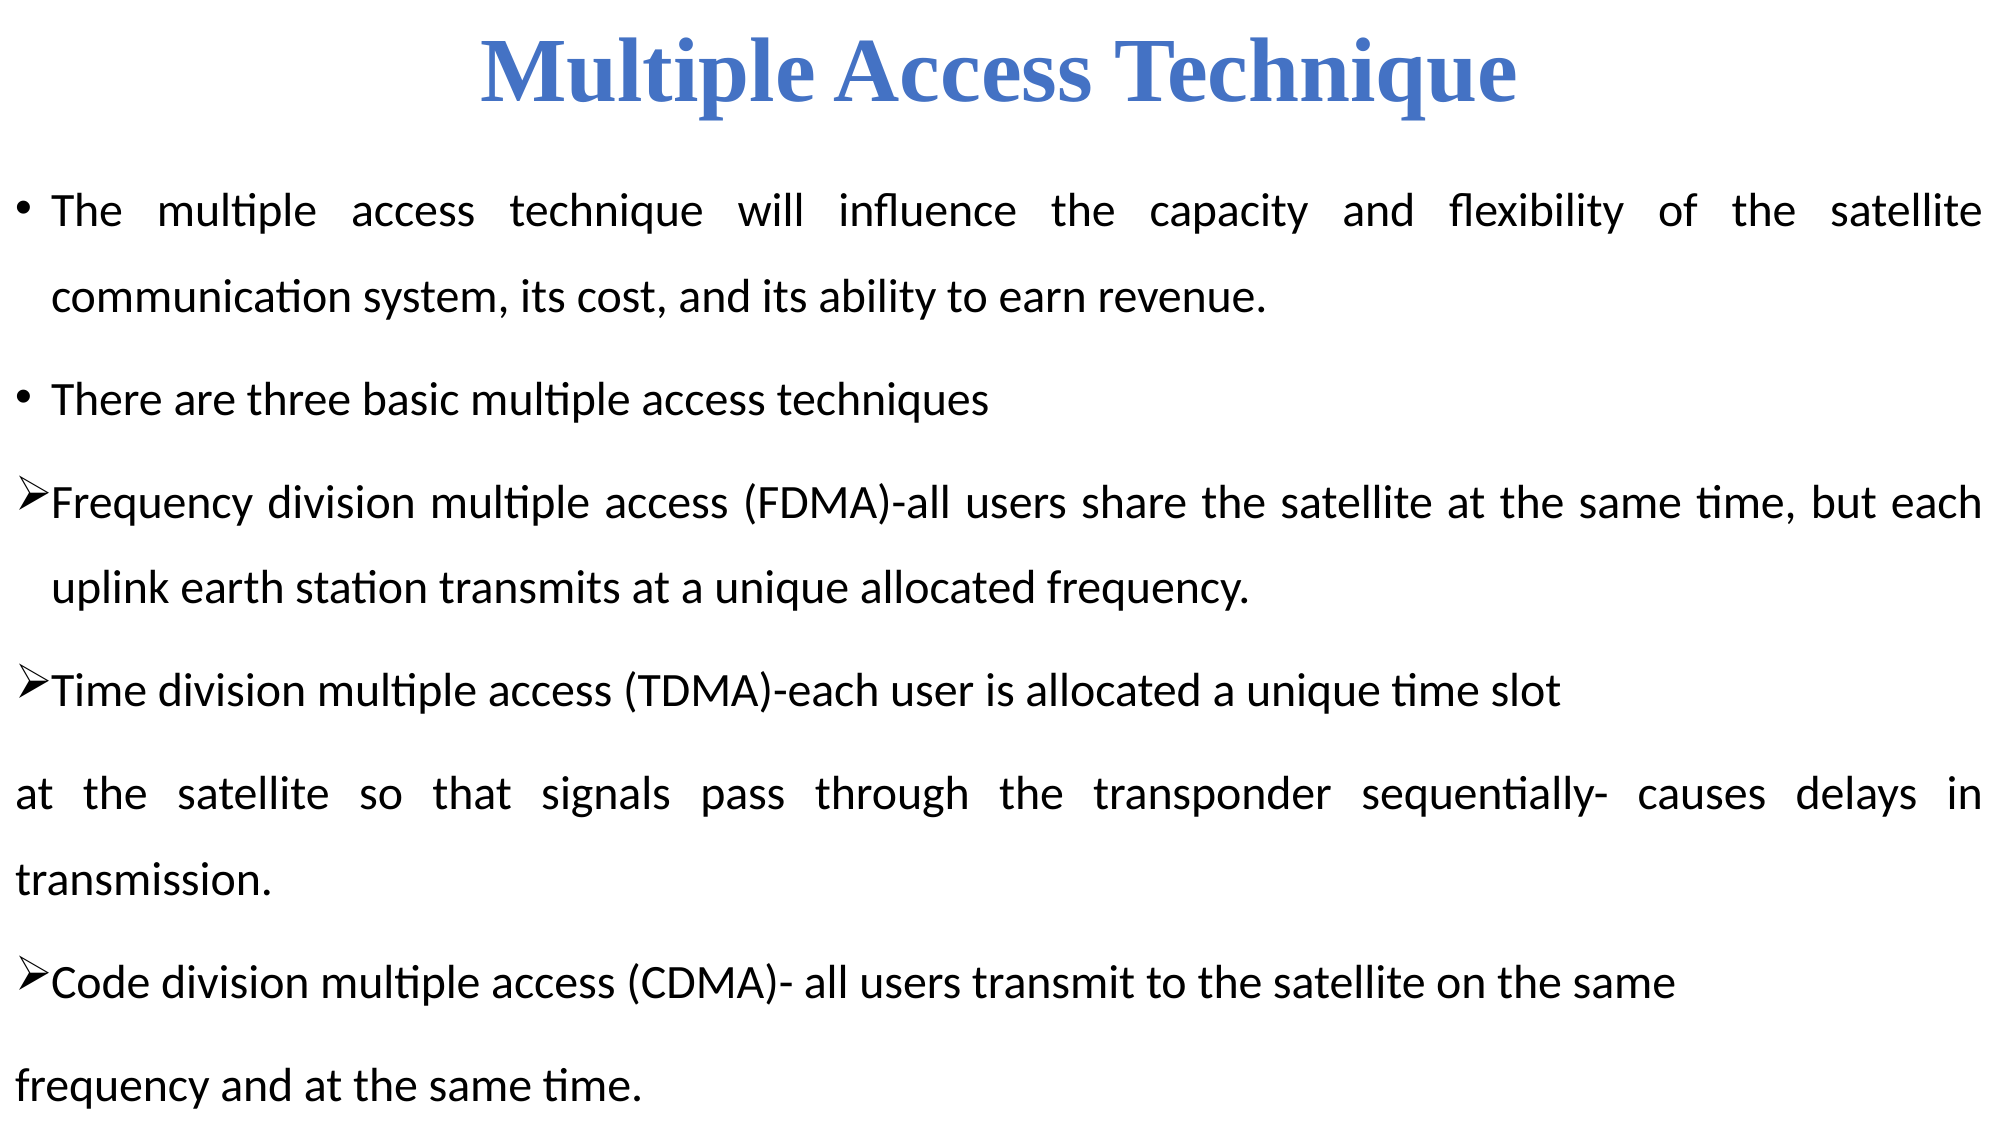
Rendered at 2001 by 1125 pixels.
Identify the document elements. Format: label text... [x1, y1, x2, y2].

list The multiple access technique will influence the capacity and flexibility of the satellite communication system, its cost, and its ability to earn revenue. There are three basic multiple access techniques Frequency division multiple access (FDMA)-all users share the satellite at the same time, but each uplink earth station transmits at a unique allocated frequency. Time division multiple access (TDMA)-each user is allocated a unique time slot at the satellite so that signals pass through the transponder sequentially- causes delays in transmission. Code division multiple access (CDMA)- all users transmit to the satellite on the same frequency and at the same time. [0, 142, 2000, 1125]
title Multiple Access Technique [0, 0, 2000, 142]
